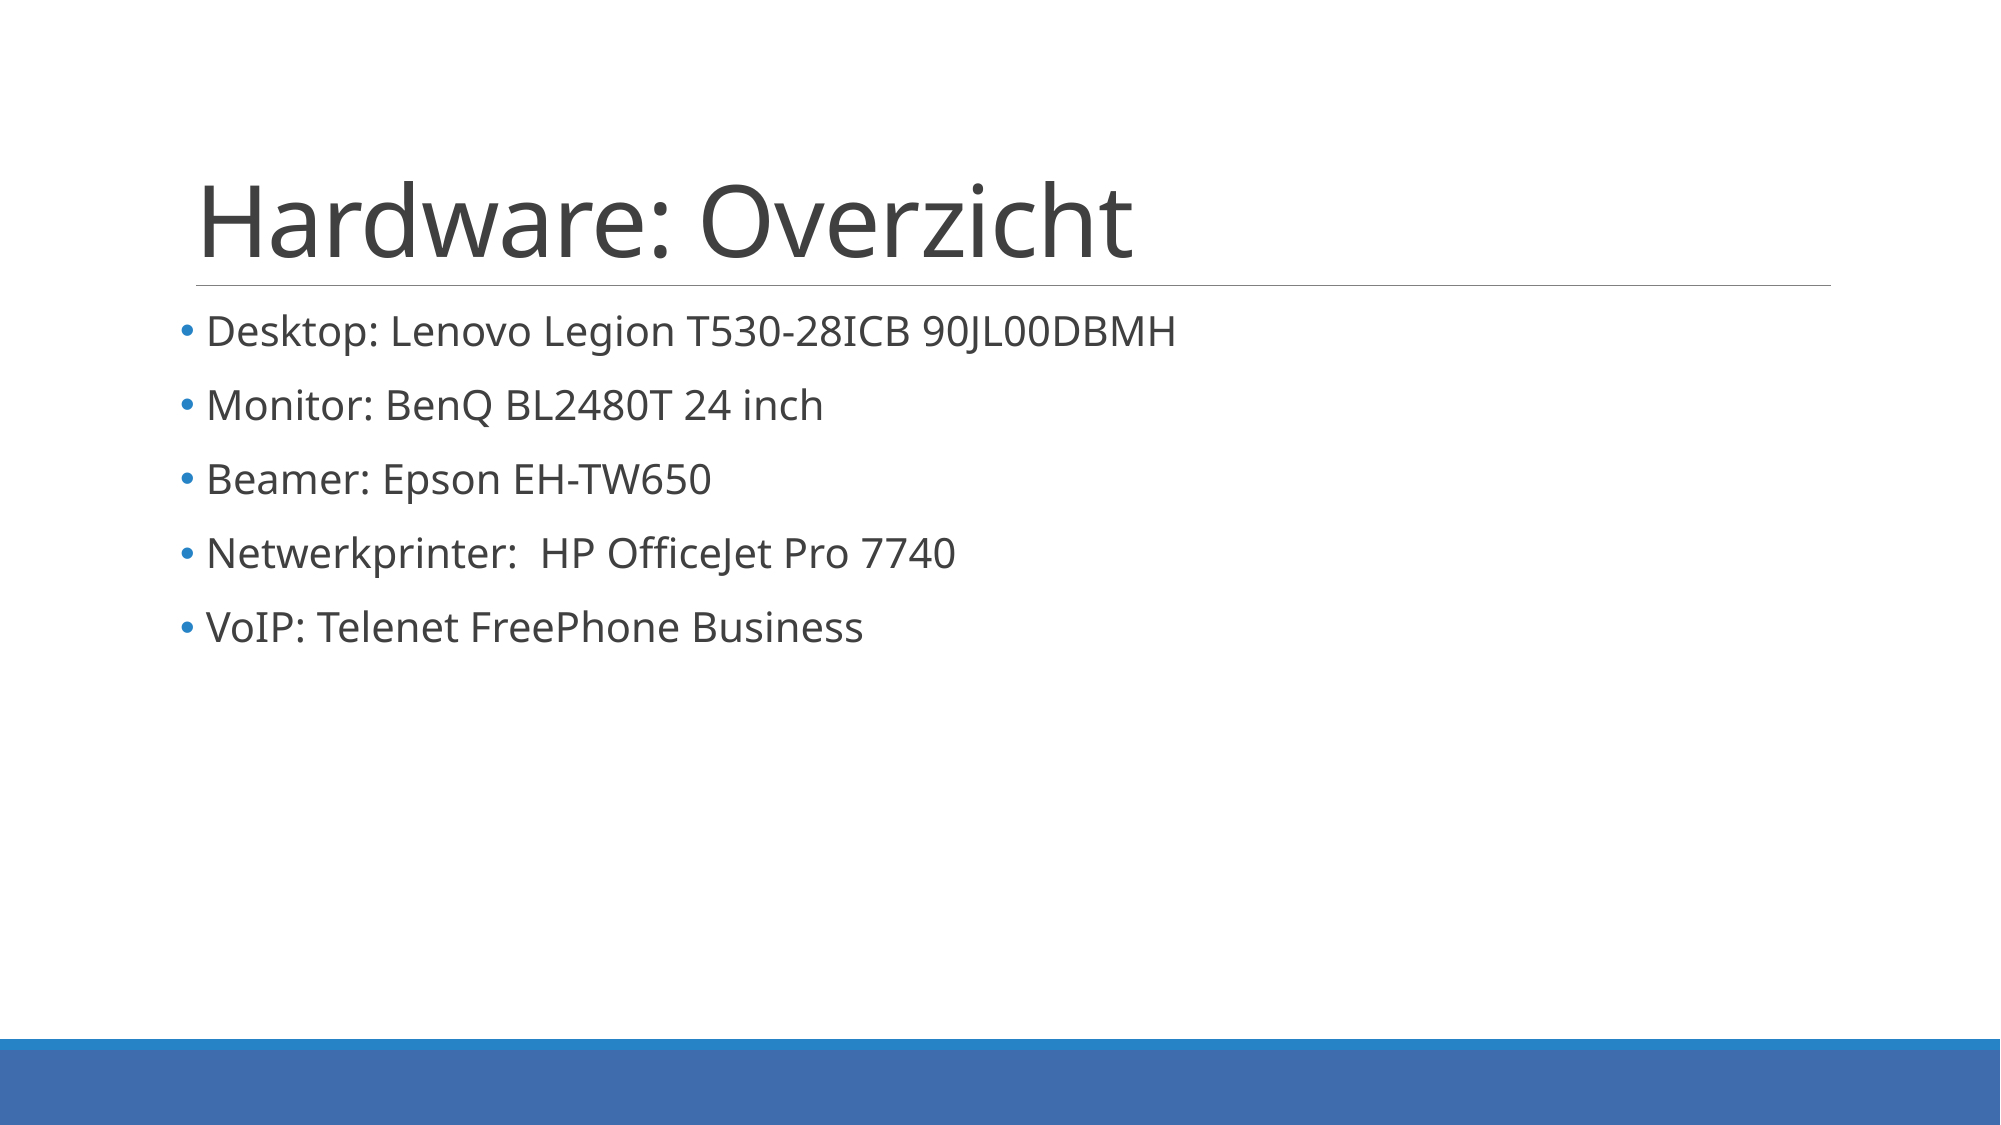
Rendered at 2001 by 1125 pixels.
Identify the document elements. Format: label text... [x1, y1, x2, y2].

title Hardware: Overzicht [180, 47, 1830, 285]
list Desktop: Lenovo Legion T530-28ICB 90JL00DBMH Monitor: BenQ BL2480T 24 inch Beamer: Epson EH-TW650 Netwerkprinter: HP OfficeJet Pro 7740 VoIP: Telenet FreePhone Business [180, 302, 1830, 963]
